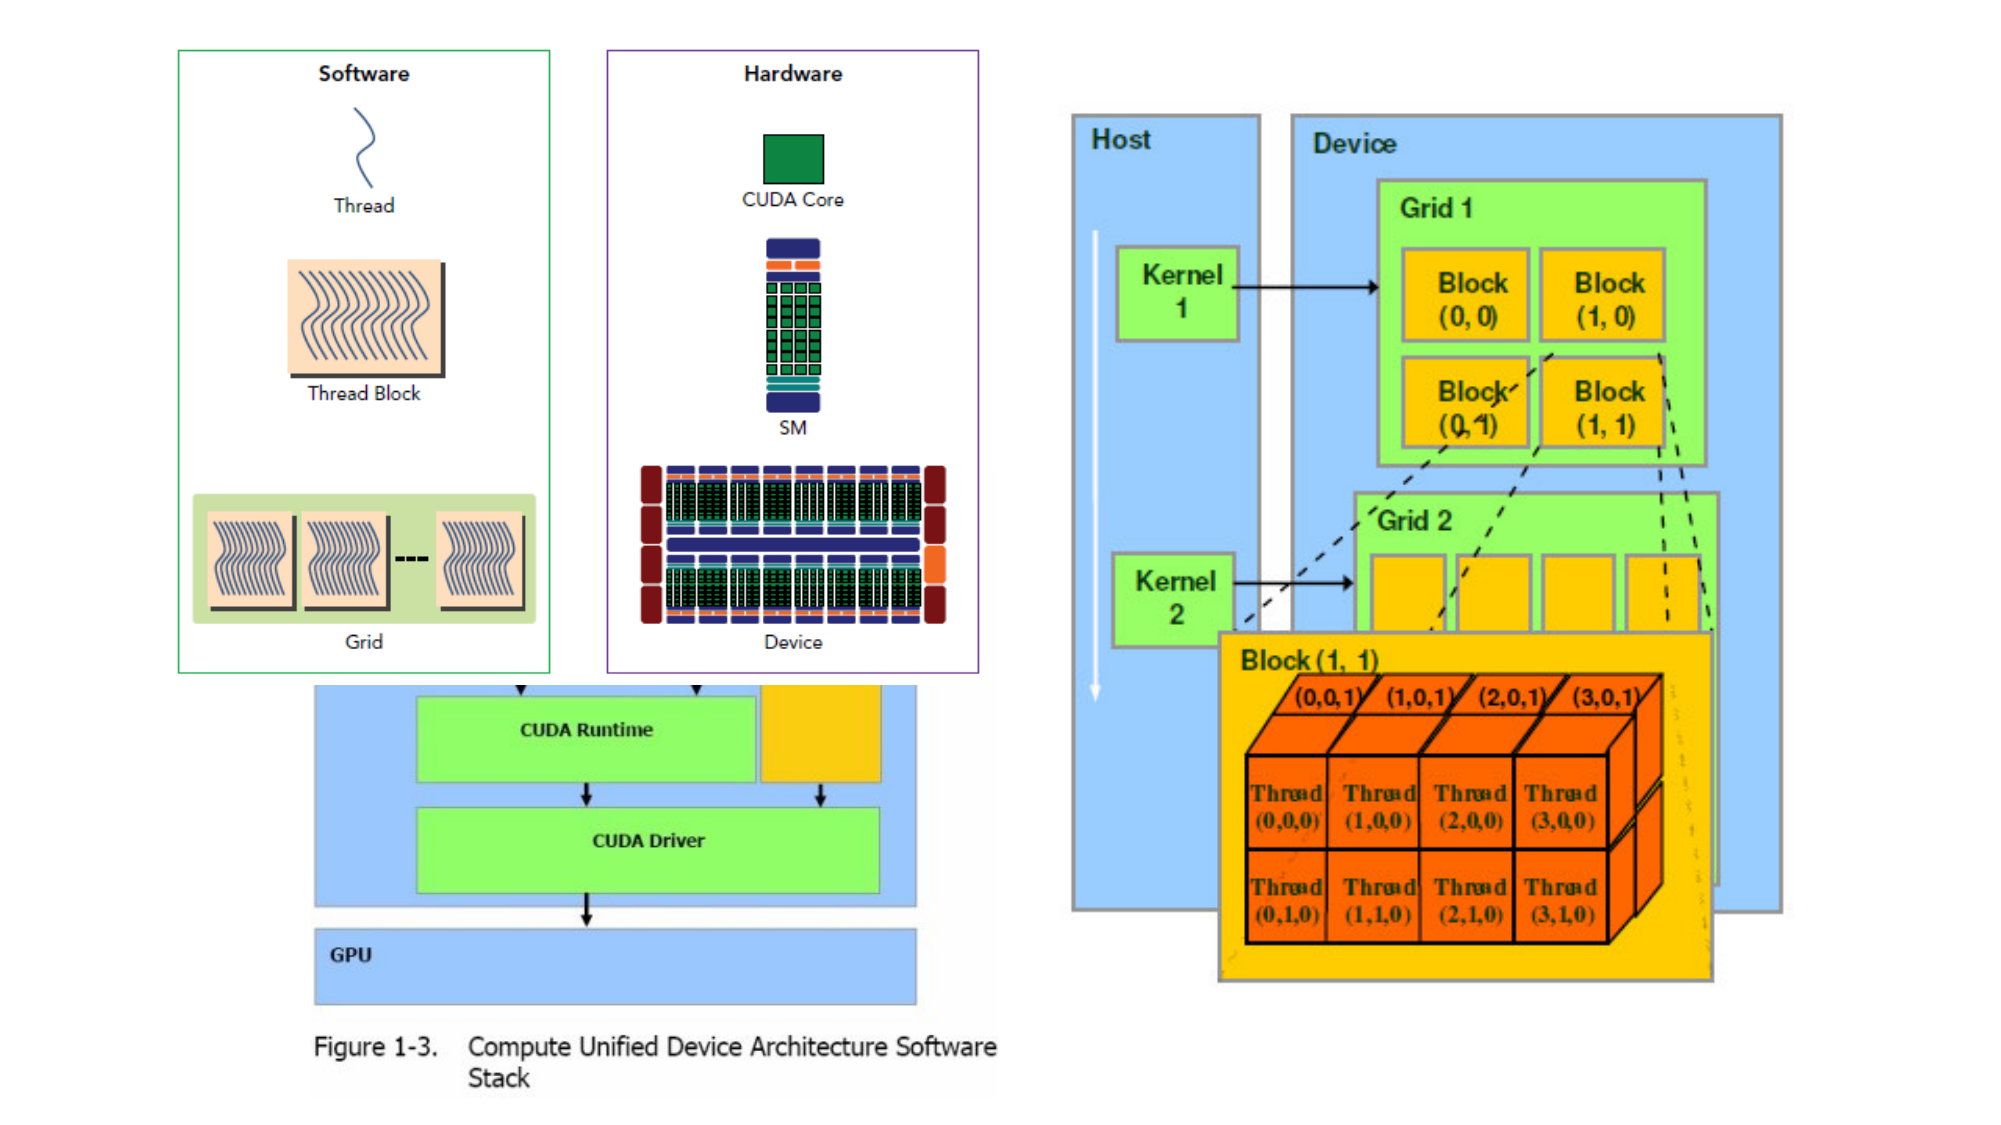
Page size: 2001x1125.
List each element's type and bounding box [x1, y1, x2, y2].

picture [1026, 87, 1815, 1001]
picture [175, 36, 998, 1098]
